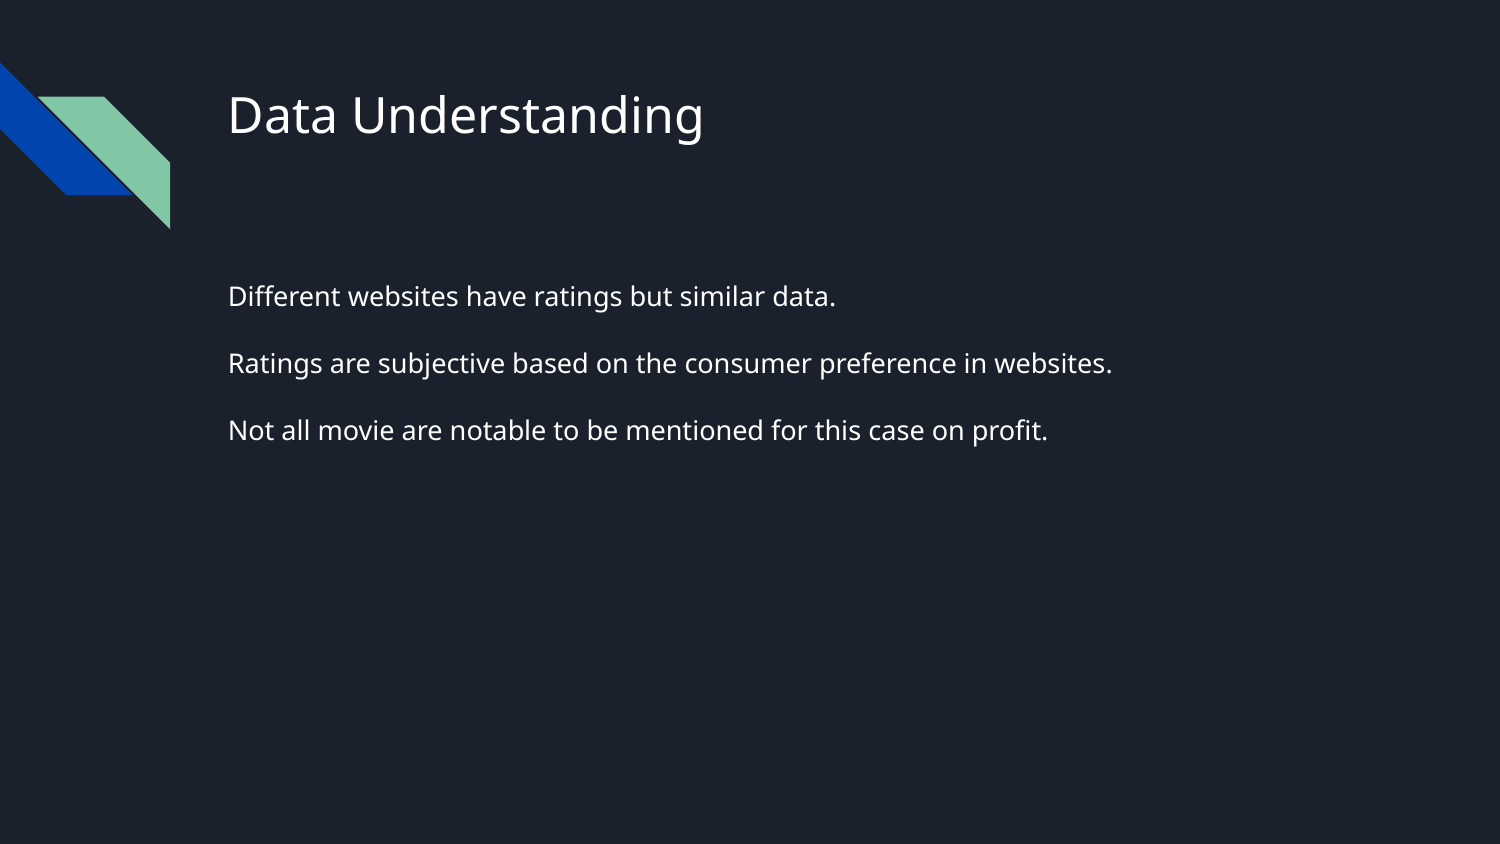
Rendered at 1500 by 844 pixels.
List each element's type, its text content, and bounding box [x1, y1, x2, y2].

list Different websites have ratings but similar data. Ratings are subjective based on the consumer preference in websites. Not all movie are notable to be mentioned for this case on profit. [212, 257, 1368, 735]
title Data Understanding [212, 64, 1368, 215]
